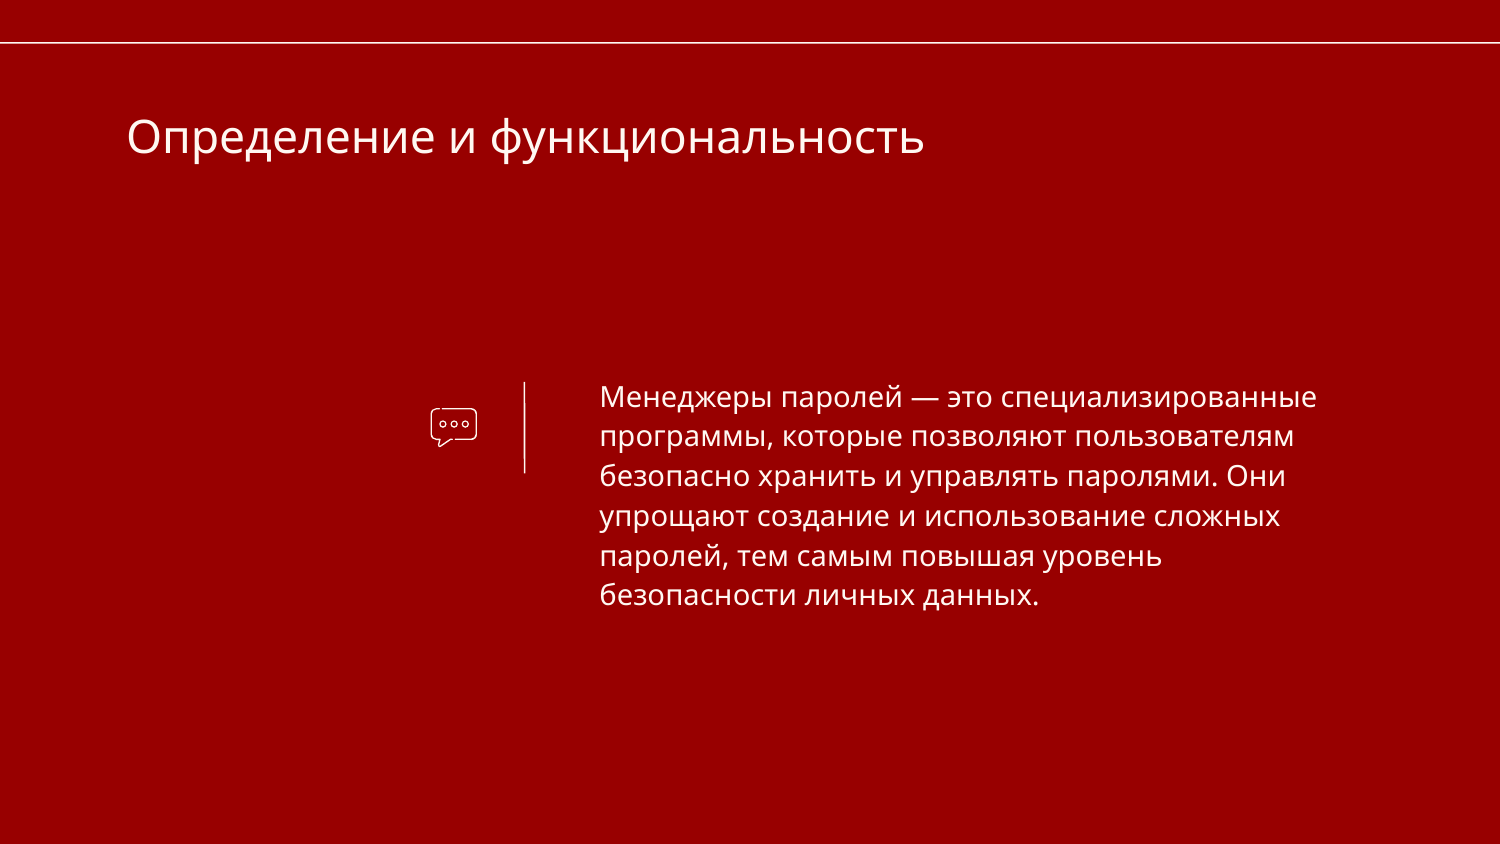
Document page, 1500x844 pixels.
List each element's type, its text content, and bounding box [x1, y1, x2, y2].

text_box [407, 381, 499, 472]
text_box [430, 407, 478, 448]
subtitle Менеджеры паролей — это специализированные программы, которые позволяют пользователям безопасно хранить и управлять паролями. Они упрощают создание и использование сложных паролей, тем самым повышая уровень безопасности личных данных. [546, 360, 1383, 757]
title Определение и функциональность [110, 89, 1383, 183]
